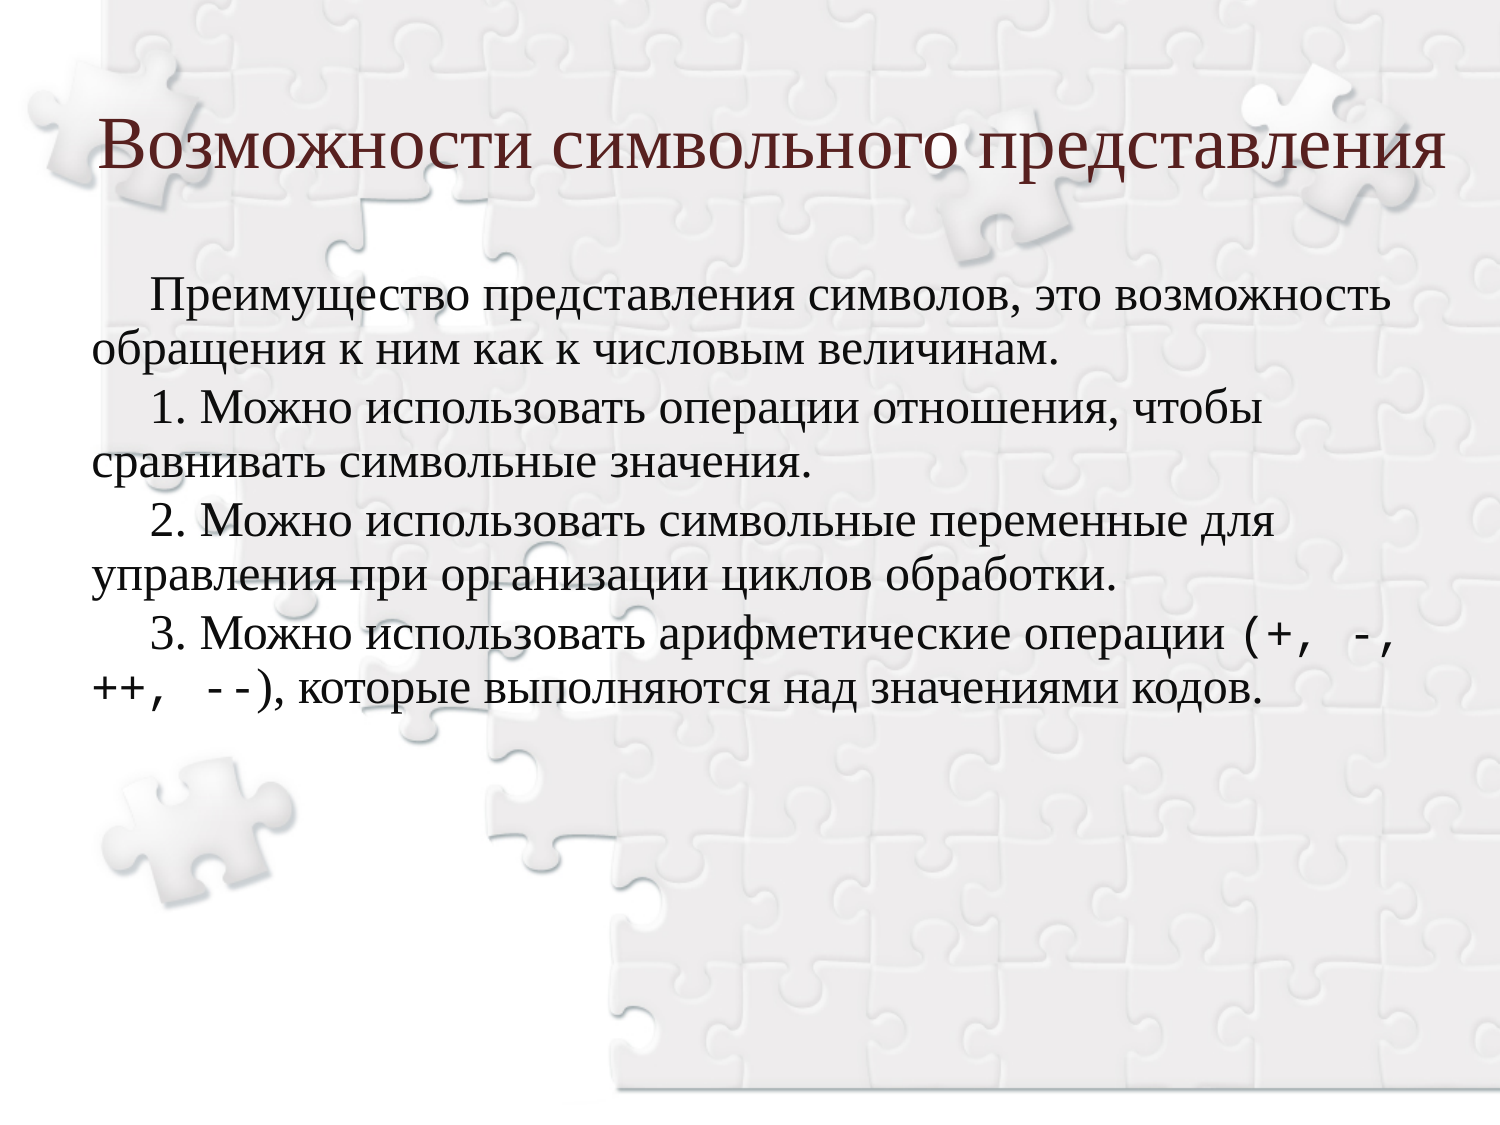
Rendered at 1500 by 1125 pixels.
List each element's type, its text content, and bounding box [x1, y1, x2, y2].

list Преимущество представления символов, это возможность обращения к ним как к числовым величинам. 1. Можно использовать операции отношения, чтобы сравнивать символьные значения. 2. Можно использовать символьные переменные для управления при организации циклов обработки. 3. Можно использовать арифметические операции (+, -, ++, --), которые выполняются над значениями кодов. [76, 259, 1464, 1087]
text_box Возможности символьного представления [74, 45, 1471, 233]
picture [0, 0, 1500, 1125]
